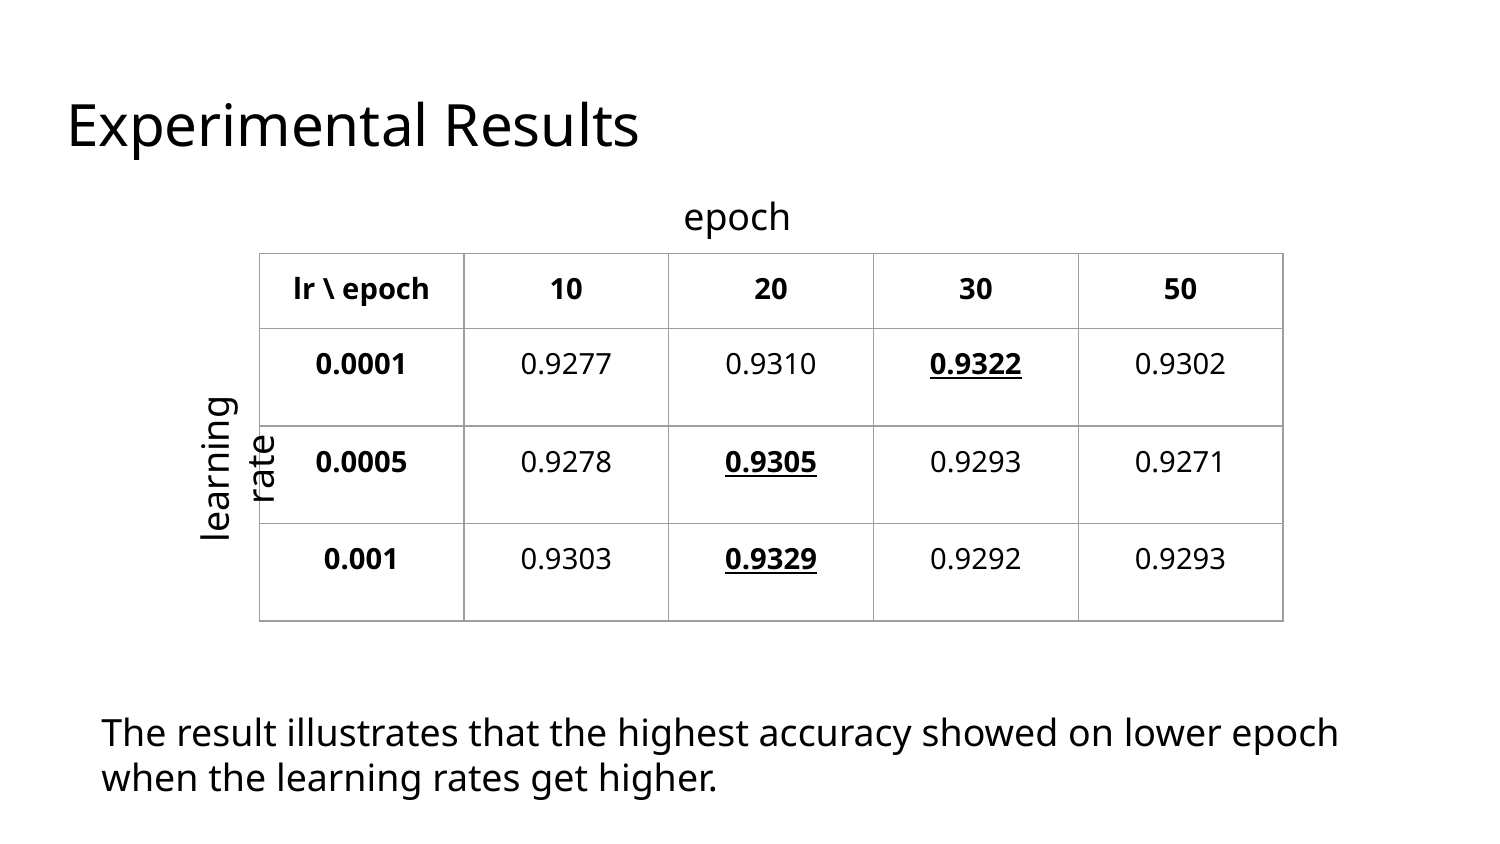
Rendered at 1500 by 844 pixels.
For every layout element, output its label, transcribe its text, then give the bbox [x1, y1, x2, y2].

text_box learning rate [176, 341, 244, 597]
table_cell 0.0001 [260, 329, 463, 425]
table_cell 0.9278 [465, 427, 668, 523]
table_cell 0.9310 [669, 329, 873, 425]
table_cell 0.9305 [669, 427, 873, 523]
table_cell 0.9303 [465, 524, 668, 620]
table_cell 0.9271 [1079, 427, 1282, 523]
table_cell 0.9293 [1079, 524, 1282, 620]
table_cell 0.9302 [1079, 329, 1282, 425]
table_header 10 [465, 254, 668, 328]
table_header lr \ epoch [260, 254, 463, 328]
table_cell 0.0005 [260, 427, 463, 523]
table_cell 0.9322 [874, 329, 1078, 425]
table_header 30 [874, 254, 1078, 328]
table_cell 0.9329 [669, 524, 873, 620]
table_cell 0.9277 [465, 329, 668, 425]
text_box The result illustrates that the highest accuracy showed on lower epoch when the learning rates get higher. [86, 694, 1414, 800]
title Experimental Results [51, 72, 1449, 167]
table_header 20 [669, 254, 873, 328]
table_cell 0.001 [260, 524, 463, 620]
table_header 50 [1079, 254, 1282, 328]
table_cell 0.9292 [874, 524, 1078, 620]
table_cell 0.9293 [874, 427, 1078, 523]
text_box epoch [609, 177, 866, 245]
